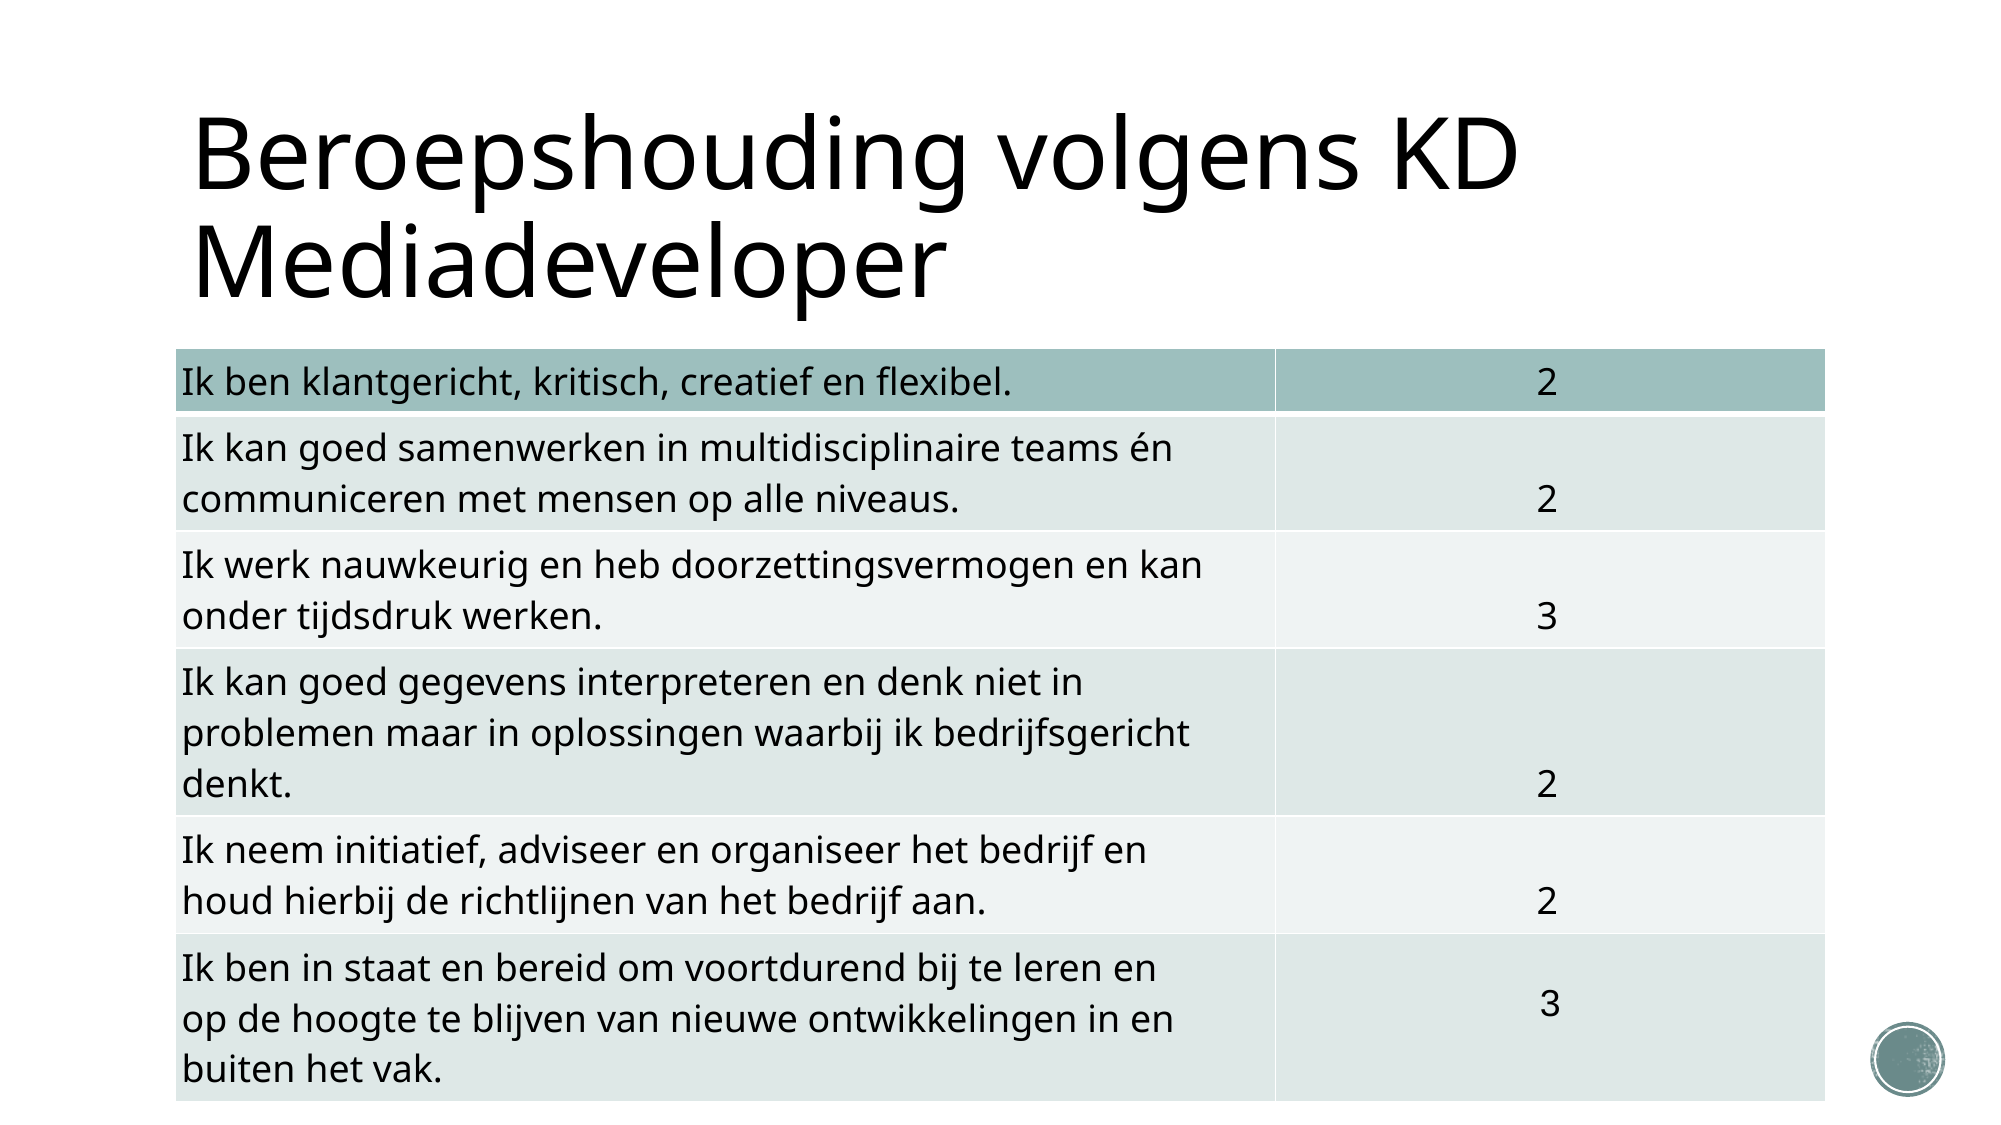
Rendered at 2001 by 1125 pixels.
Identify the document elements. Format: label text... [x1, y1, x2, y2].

table_cell 2 [1276, 649, 1825, 815]
table_header 2 [1276, 349, 1825, 411]
table_header Ik ben klantgericht, kritisch, creatief en flexibel. [176, 349, 1275, 411]
table_cell Ik kan goed samenwerken in multidisciplinaire teams én communiceren met mensen op alle niveaus. [176, 417, 1275, 530]
table_cell 2 [1276, 417, 1825, 530]
table_cell Ik ben in staat en bereid om voortdurend bij te leren en op de hoogte te blijven van nieuwe ontwikkelingen in en buiten het vak. [176, 934, 1275, 1101]
table_cell Ik werk nauwkeurig en heb doorzettingsvermogen en kan onder tijdsdruk werken. [176, 532, 1275, 647]
table_cell Ik kan goed gegevens interpreteren en denk niet in problemen maar in oplossingen waarbij ik bedrijfsgericht denkt. [176, 649, 1275, 815]
table_cell 2 [1276, 817, 1825, 933]
title Beroepshouding volgens KD Mediadeveloper [175, 79, 1826, 344]
table_cell 3 [1276, 934, 1825, 1101]
table_cell Ik neem initiatief, adviseer en organiseer het bedrijf en houd hierbij de richtlijnen van het bedrijf aan. [176, 817, 1275, 933]
table_cell 3 [1276, 532, 1825, 647]
